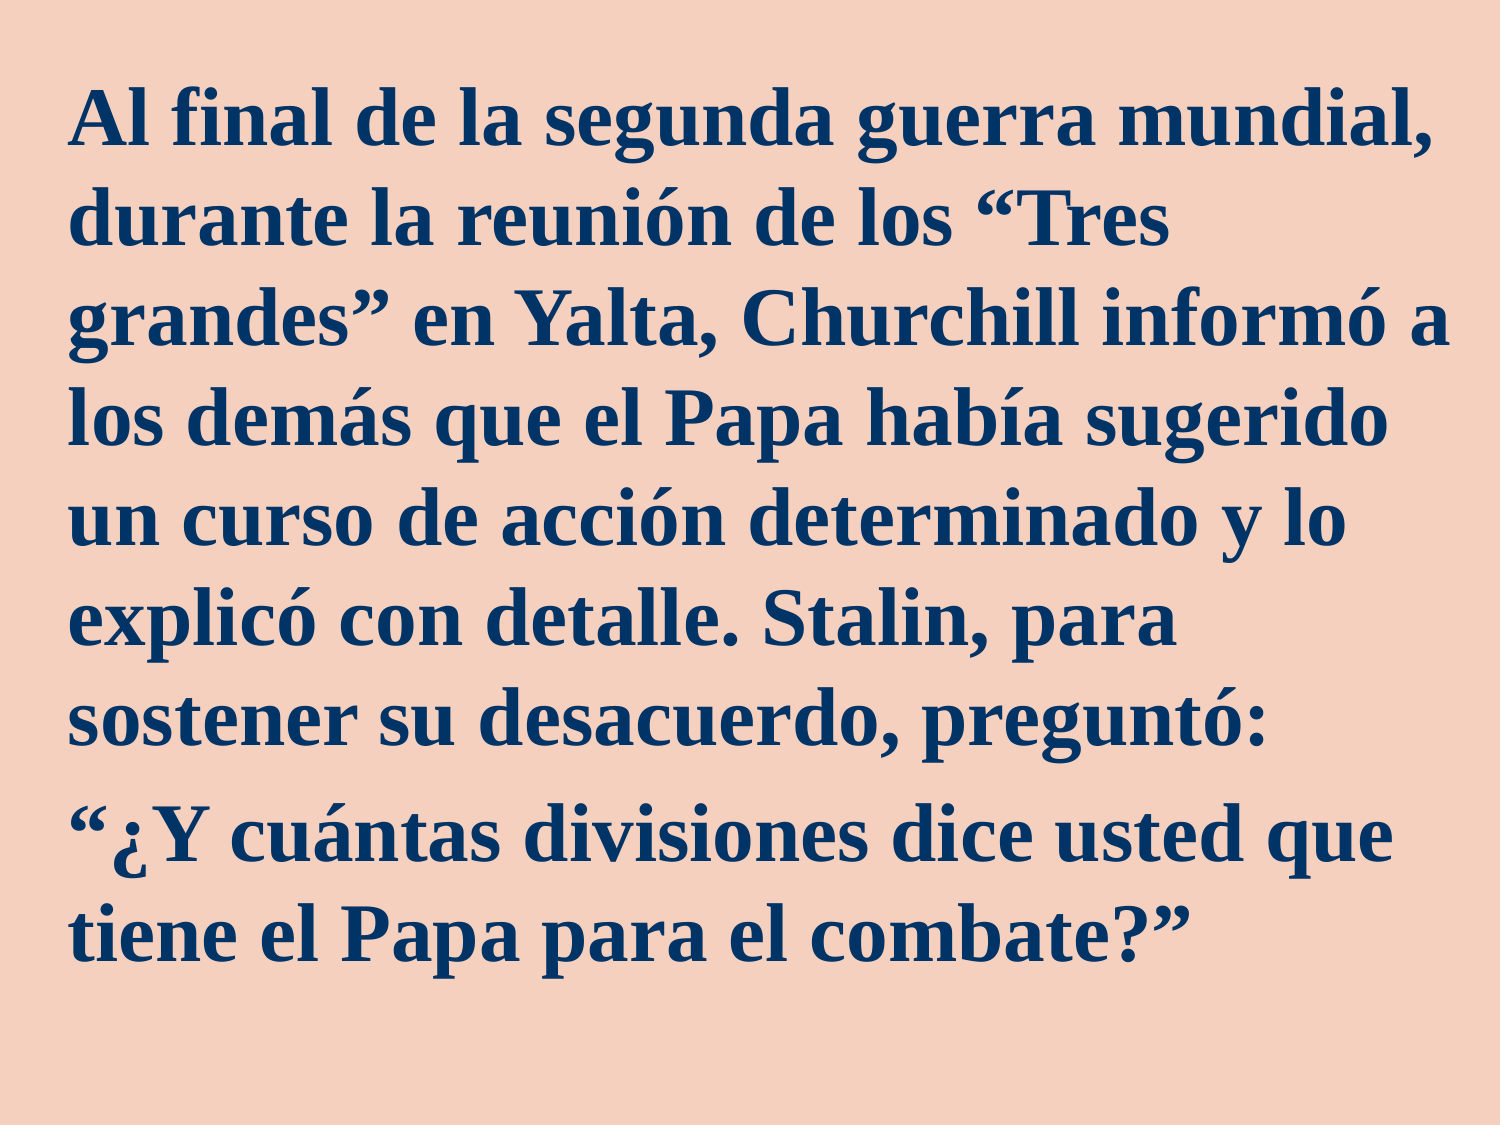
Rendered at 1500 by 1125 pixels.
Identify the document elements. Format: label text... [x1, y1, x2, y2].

text_box Al final de la segunda guerra mundial, durante la reunión de los “Tres grandes” en Yalta, Churchill informó a los demás que el Papa había sugerido un curso de acción determinado y lo explicó con detalle. Stalin, para sostener su desacuerdo, preguntó: “¿Y cuántas divisiones dice usted que tiene el Papa para el combate?” [53, 54, 1471, 988]
